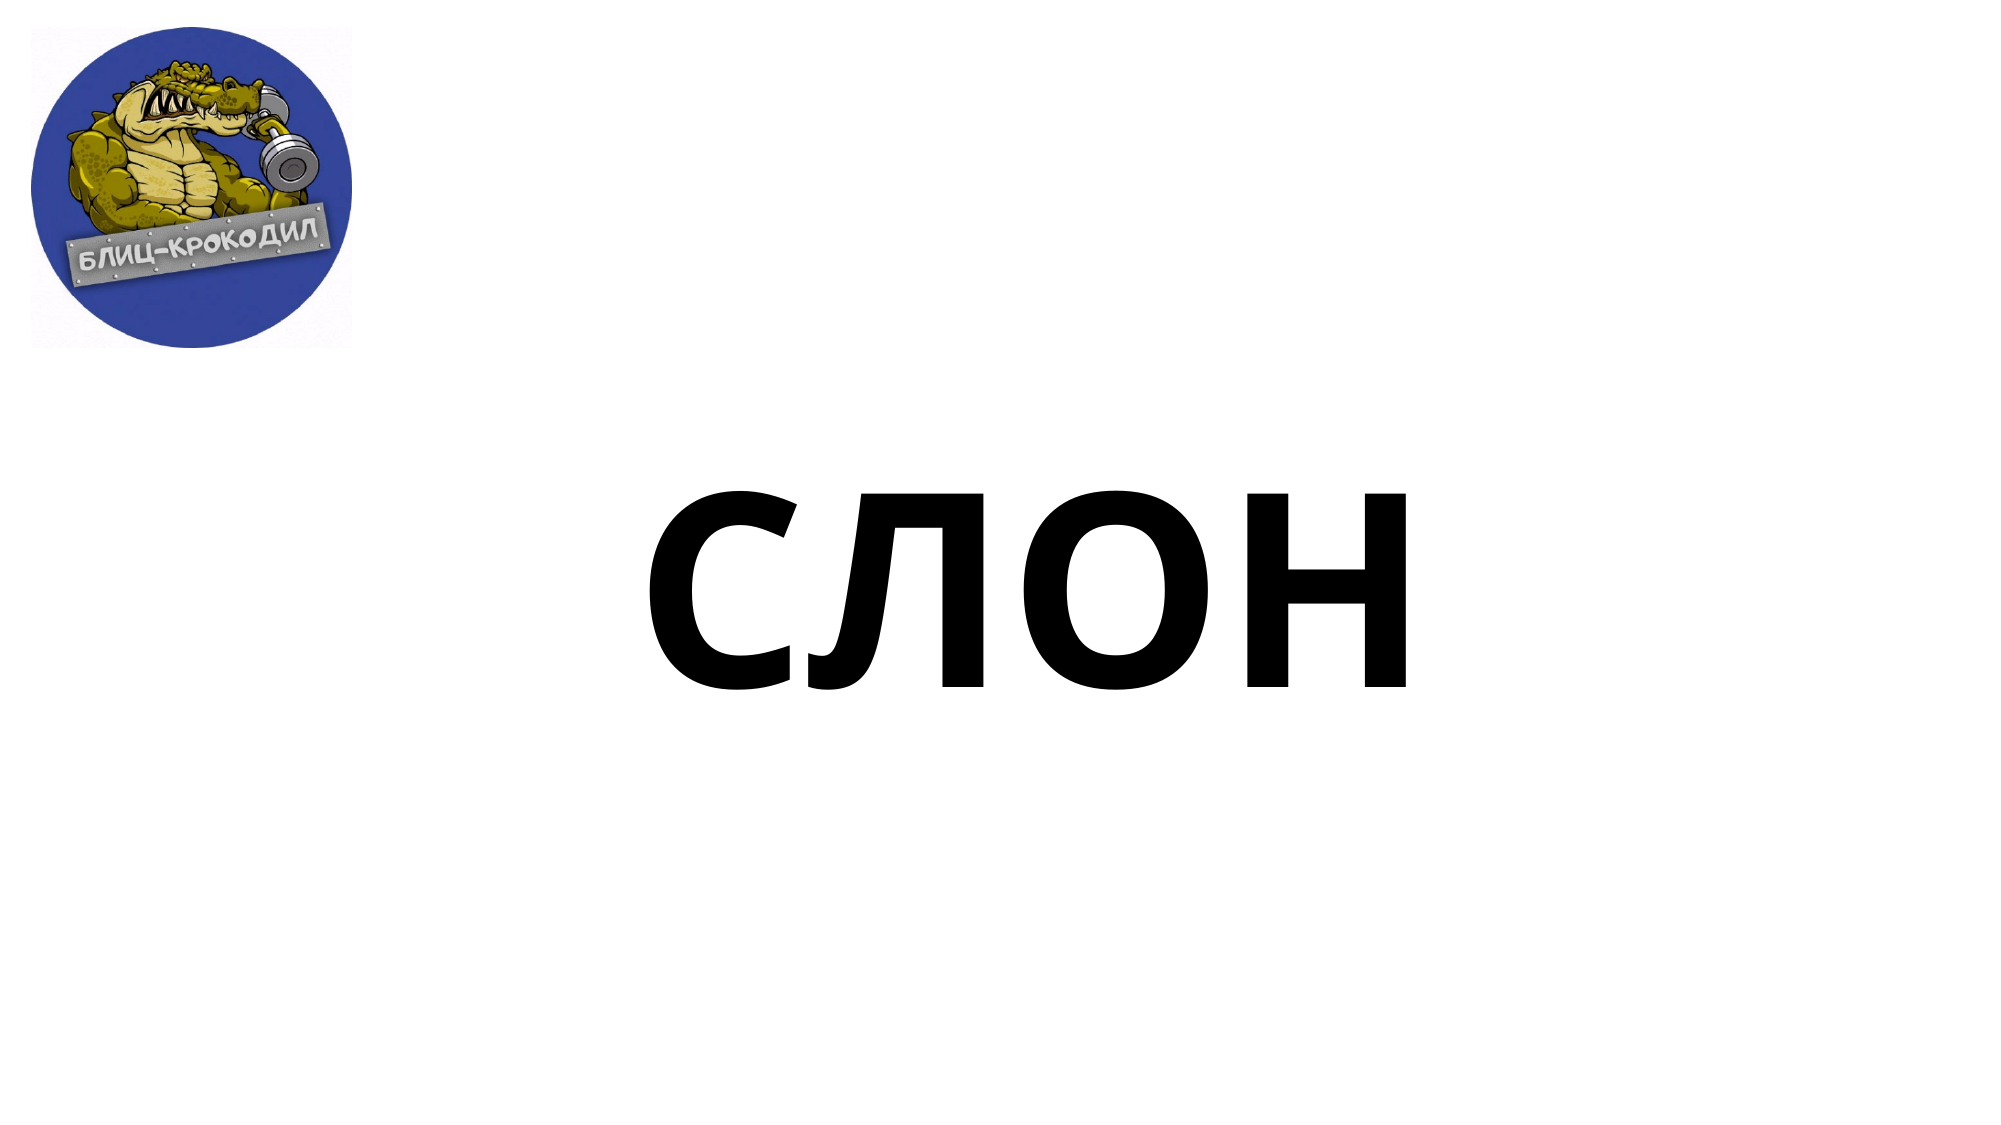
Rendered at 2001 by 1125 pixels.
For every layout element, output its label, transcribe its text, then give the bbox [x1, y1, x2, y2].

title СЛОН [282, 361, 1783, 754]
picture [31, 27, 352, 348]
